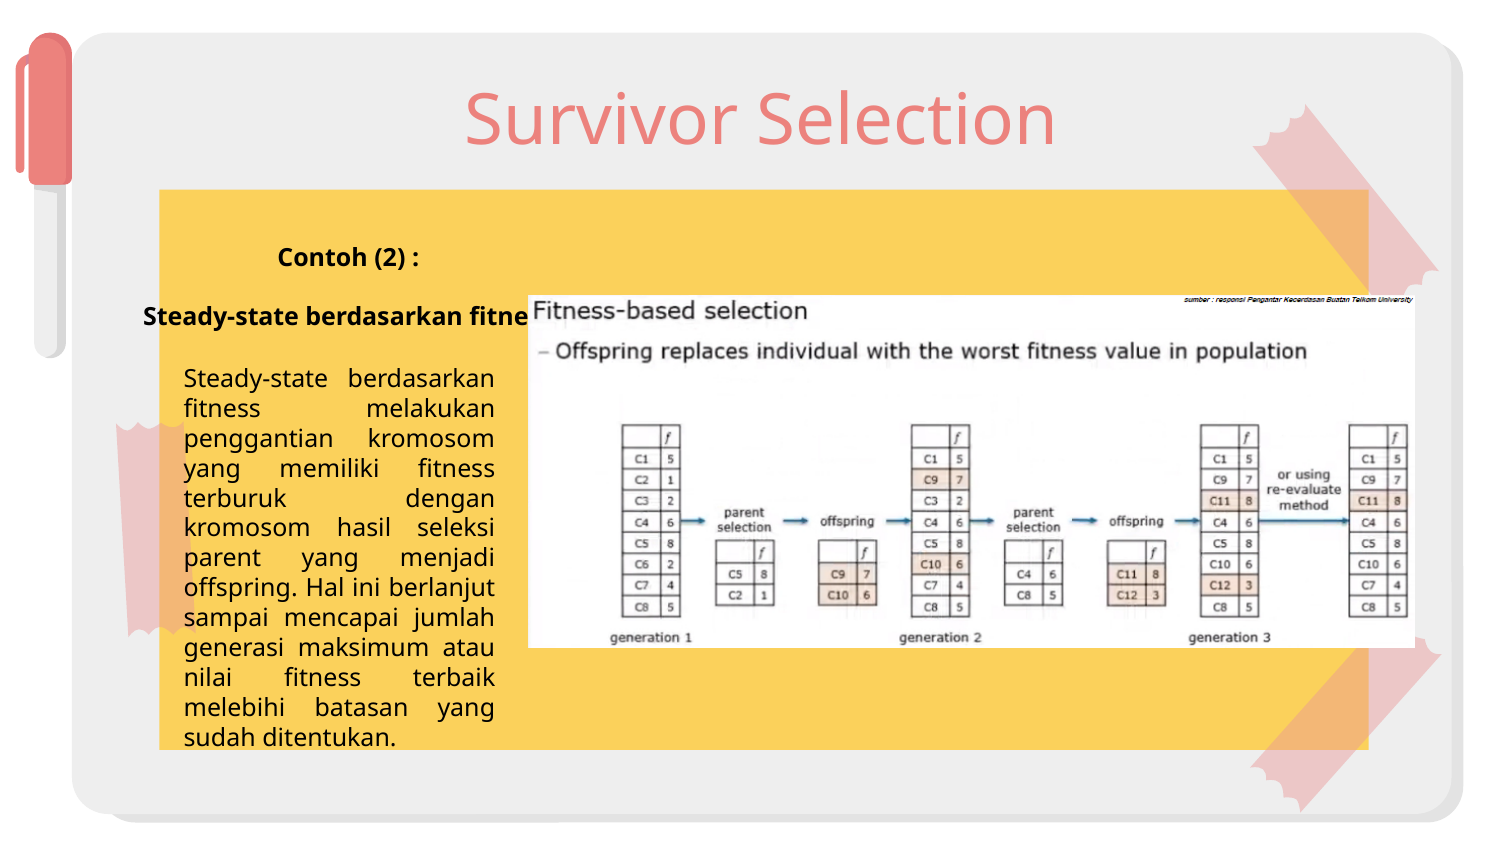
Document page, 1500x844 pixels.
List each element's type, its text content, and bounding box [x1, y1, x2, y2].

text_box Contoh (2) : Steady-state berdasarkan fitness [102, 226, 595, 346]
picture [528, 295, 1415, 649]
title Survivor Selection [68, 80, 1456, 174]
text_box Steady-state berdasarkan fitness melakukan penggantian kromosom yang memiliki fitness terburuk dengan kromosom hasil seleksi parent yang menjadi offspring. Hal ini berlanjut sampai mencapai jumlah generasi maksimum atau nilai fitness terbaik melebihi batasan yang sudah ditentukan. [168, 347, 511, 767]
